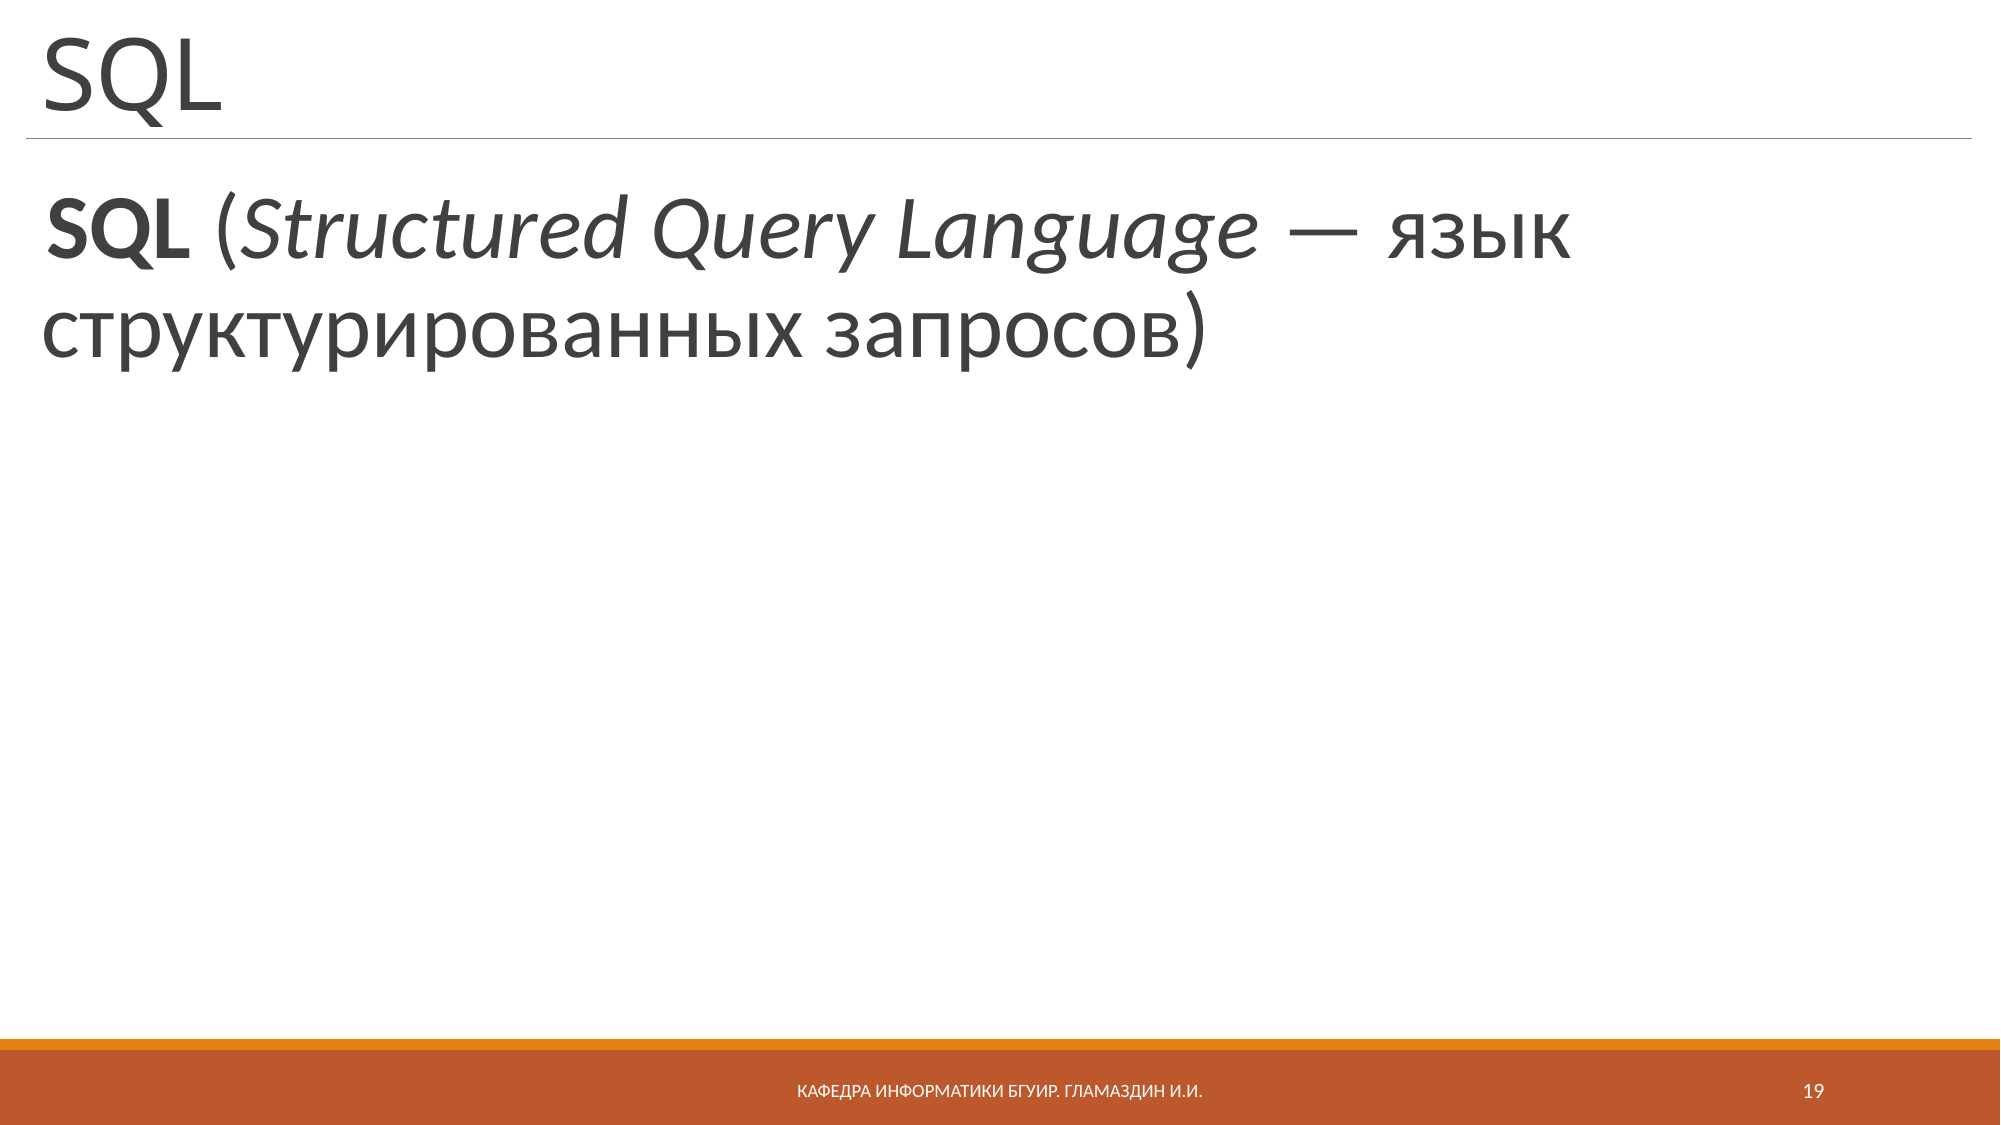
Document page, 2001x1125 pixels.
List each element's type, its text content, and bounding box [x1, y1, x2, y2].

list SQL (Structured Query Language — язык структурированных запросов) [25, 171, 1972, 1034]
slide_number 19 [1624, 1059, 1840, 1120]
footer Кафедра информатики бгуир. Гламаздин И.и. [604, 1059, 1396, 1120]
title SQL [25, 14, 1972, 139]
